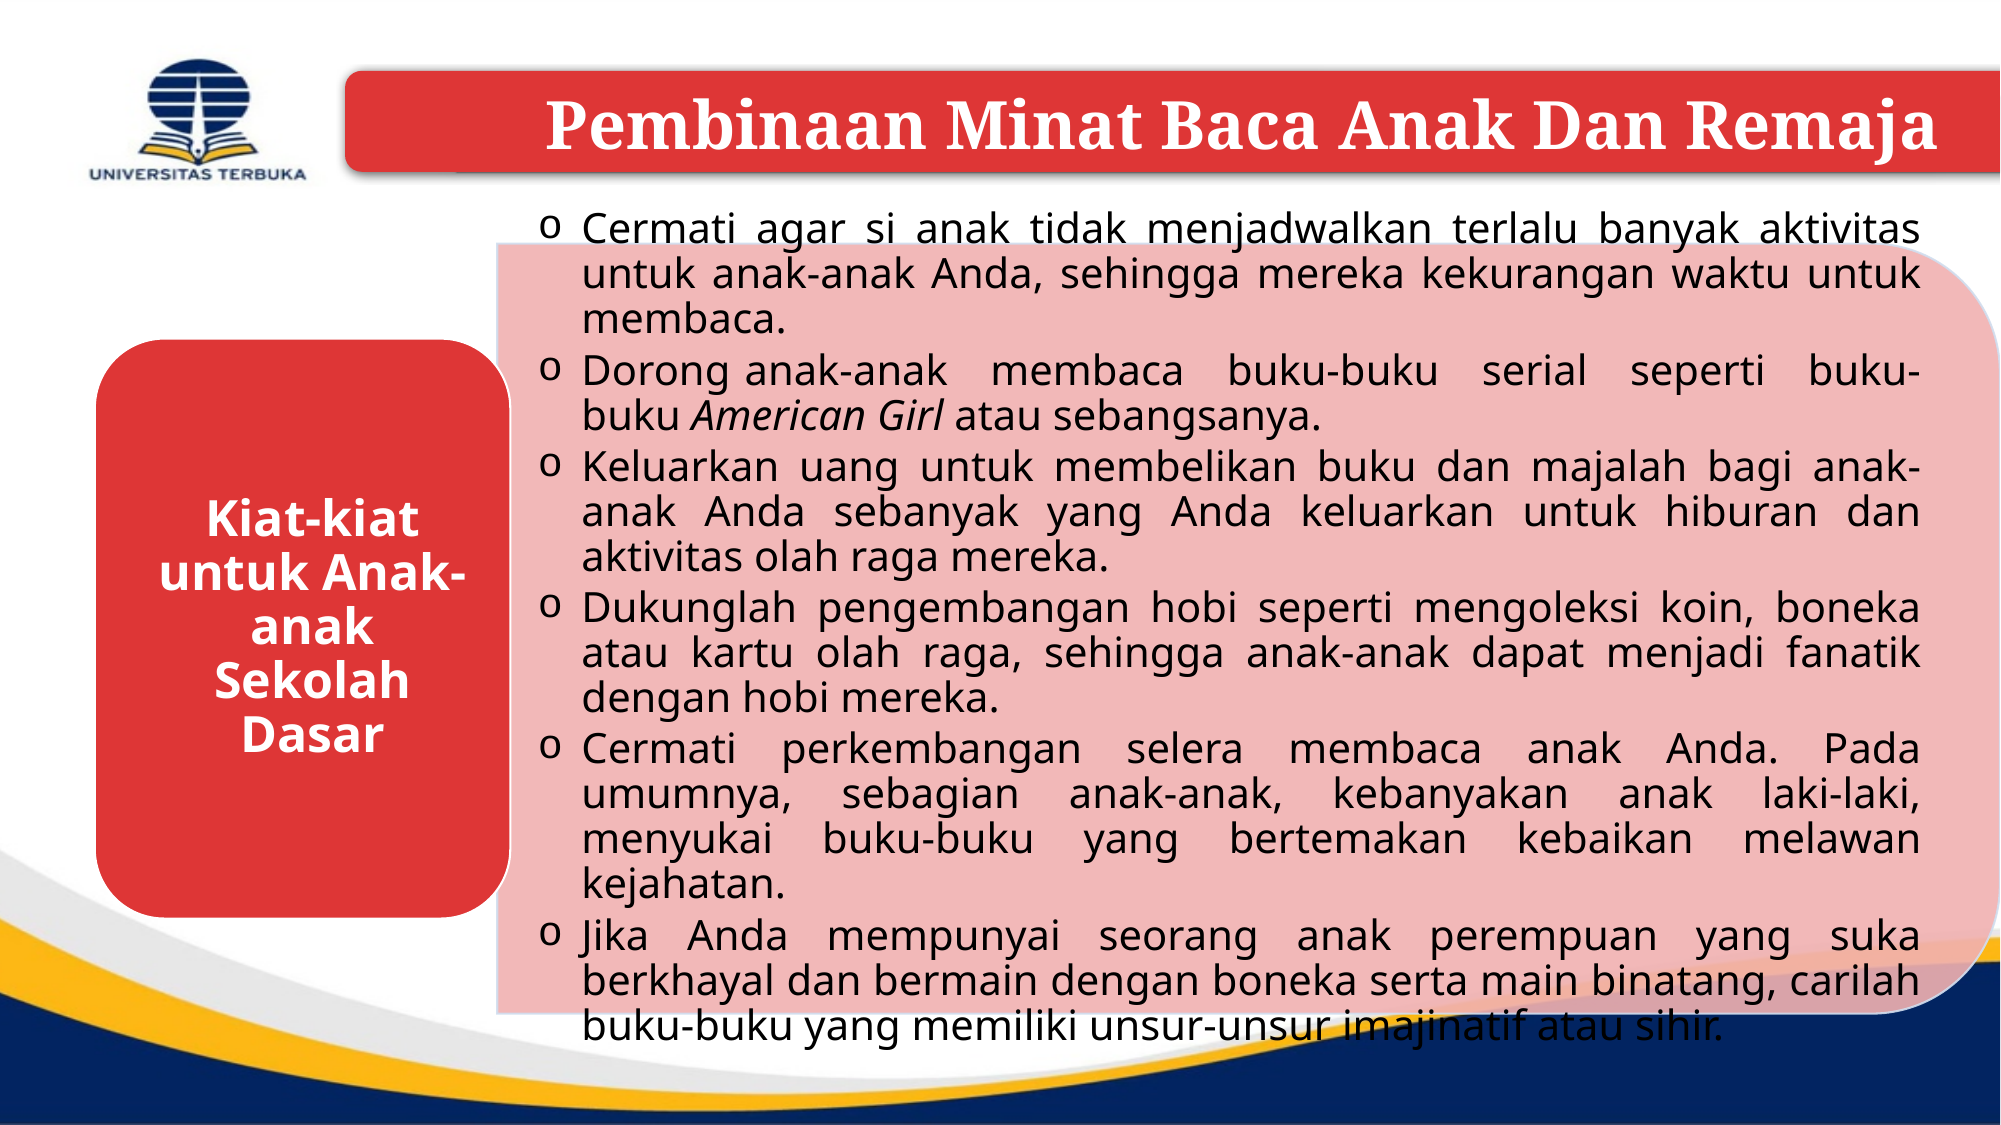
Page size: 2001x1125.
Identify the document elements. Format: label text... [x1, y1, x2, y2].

picture [0, 0, 2001, 1125]
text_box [81, 171, 2000, 1086]
text_box Pembinaan Minat Baca Anak Dan Remaja [345, 70, 2000, 171]
